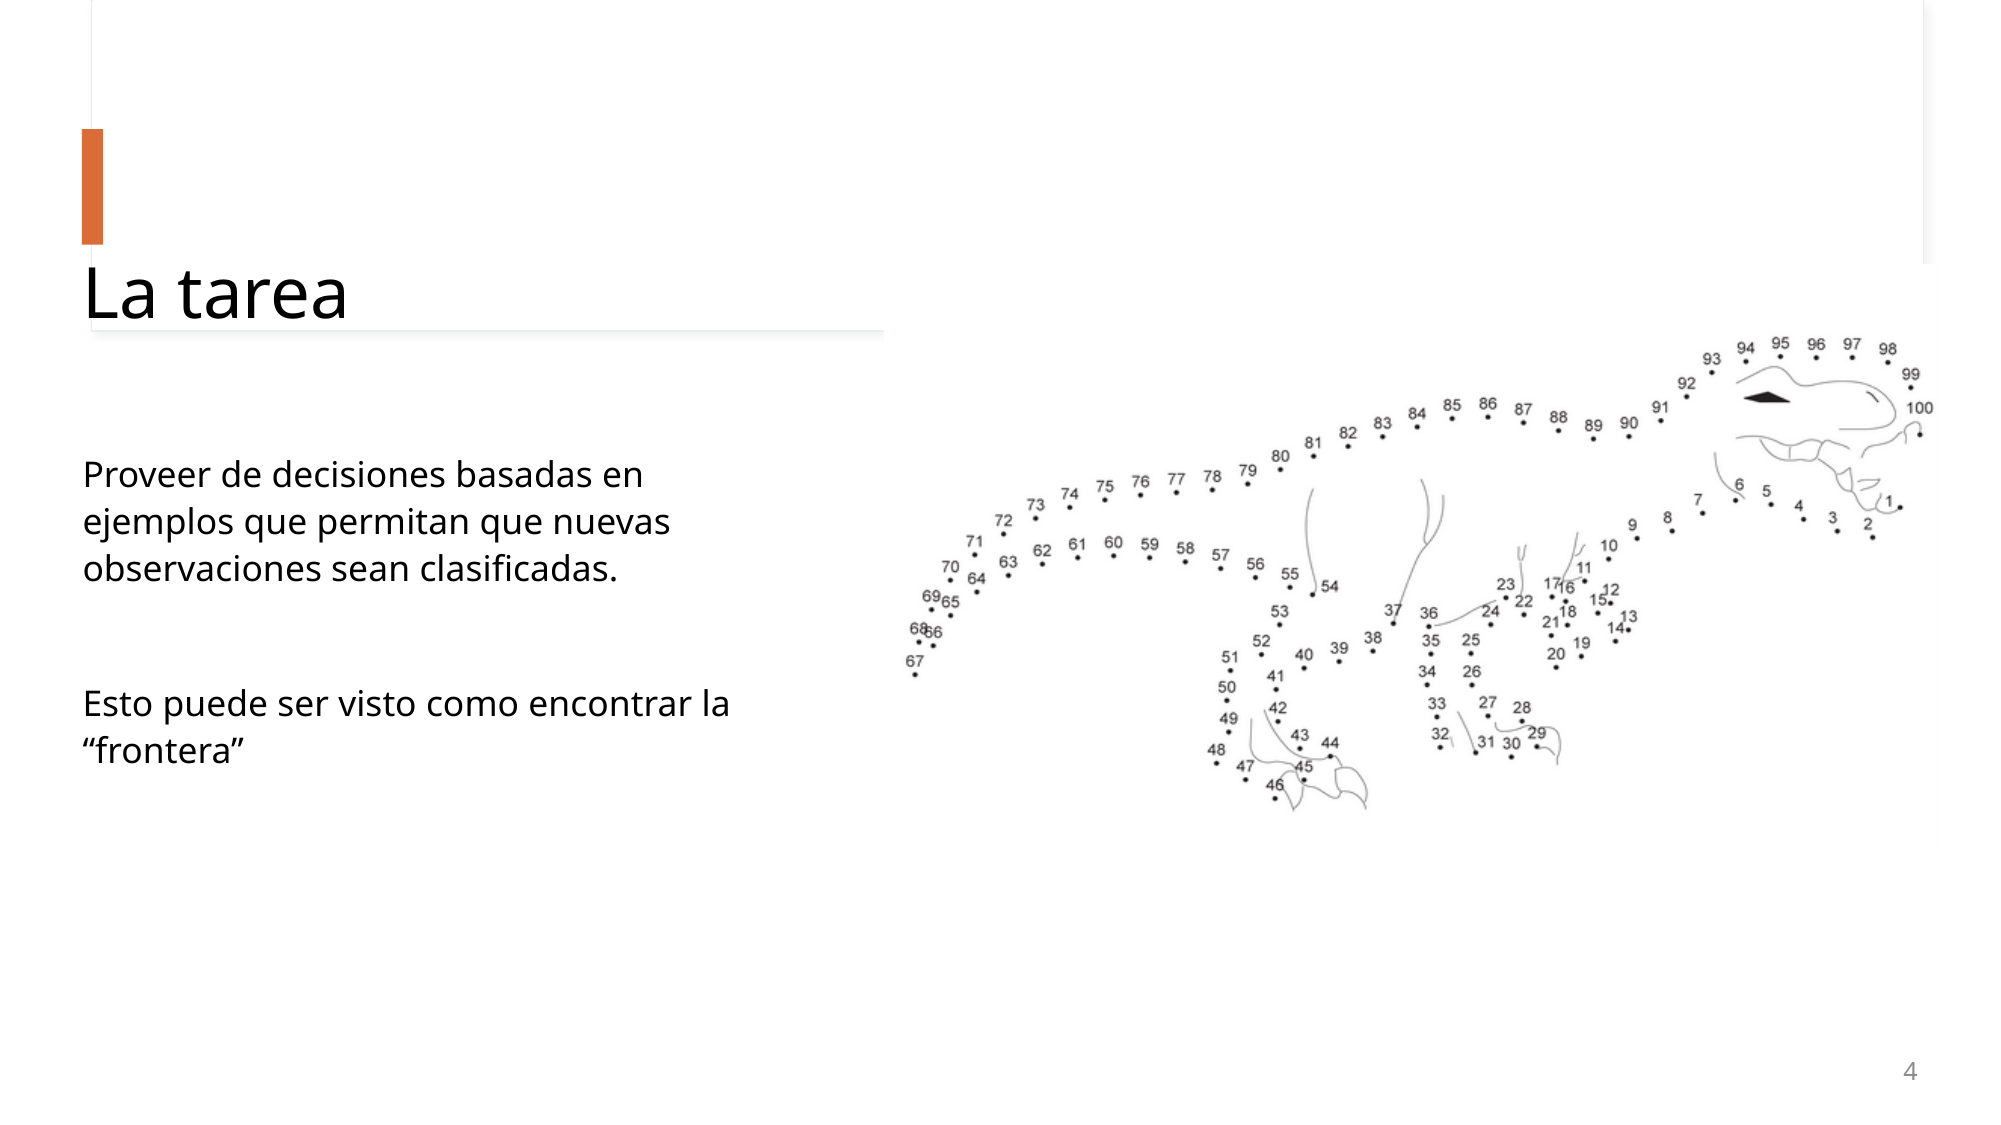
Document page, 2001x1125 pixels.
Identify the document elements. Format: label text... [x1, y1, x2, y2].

title La tarea [67, 162, 797, 342]
list Proveer de decisiones basadas en ejemplos que permitan que nuevas observaciones sean clasificadas. Esto puede ser visto como encontrar la “frontera” [67, 440, 797, 1014]
picture [883, 264, 1940, 852]
slide_number 4 [1482, 1042, 1933, 1103]
